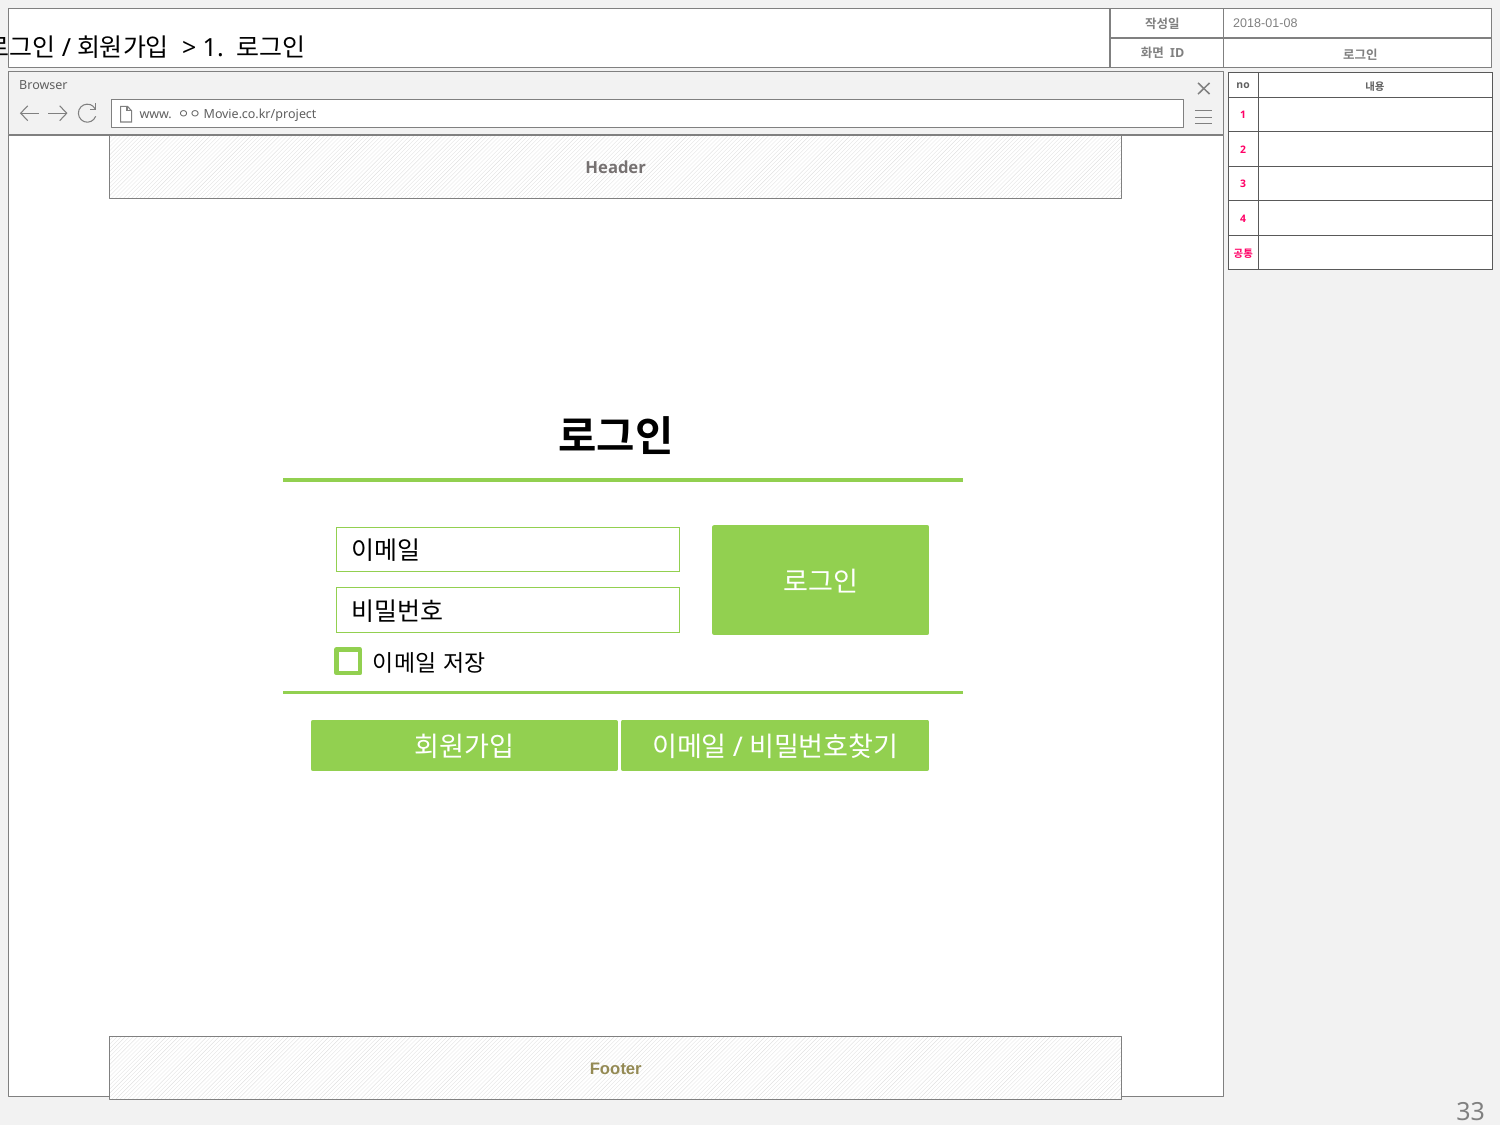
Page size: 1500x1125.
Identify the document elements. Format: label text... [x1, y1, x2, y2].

slide_number 33 [1162, 1099, 1500, 1125]
text_box 로그인 [543, 402, 689, 468]
text_box 로그인/회원가입 > 1. 로그인 [0, 23, 320, 69]
table_cell [1259, 98, 1492, 131]
text_box [334, 647, 358, 675]
text_box 이메일 [336, 527, 680, 572]
table_cell 3 [1229, 167, 1258, 200]
table_cell [1259, 132, 1492, 166]
table_cell 공통 [1229, 236, 1258, 269]
text_box Header [108, 133, 1124, 200]
text_box 비밀번호 [336, 587, 680, 633]
text_box 이메일 저장 [358, 641, 666, 684]
text_box 회원가입 [311, 720, 618, 771]
title 로그인 [1223, 37, 1489, 68]
table_cell 1 [1229, 98, 1258, 131]
table_cell [1259, 236, 1492, 269]
text_box Footer [108, 1034, 1124, 1102]
table_header 내용 [1259, 73, 1492, 97]
text_box 이메일/비밀번호찾기 [621, 720, 929, 771]
text_box 2018-01-08 [1224, 11, 1490, 38]
text_box 로그인 [712, 525, 929, 635]
table_cell 4 [1229, 201, 1258, 235]
table_header no [1229, 73, 1258, 97]
table_cell 2 [1229, 132, 1258, 166]
table_cell [1259, 167, 1492, 200]
table_cell [1259, 201, 1492, 235]
